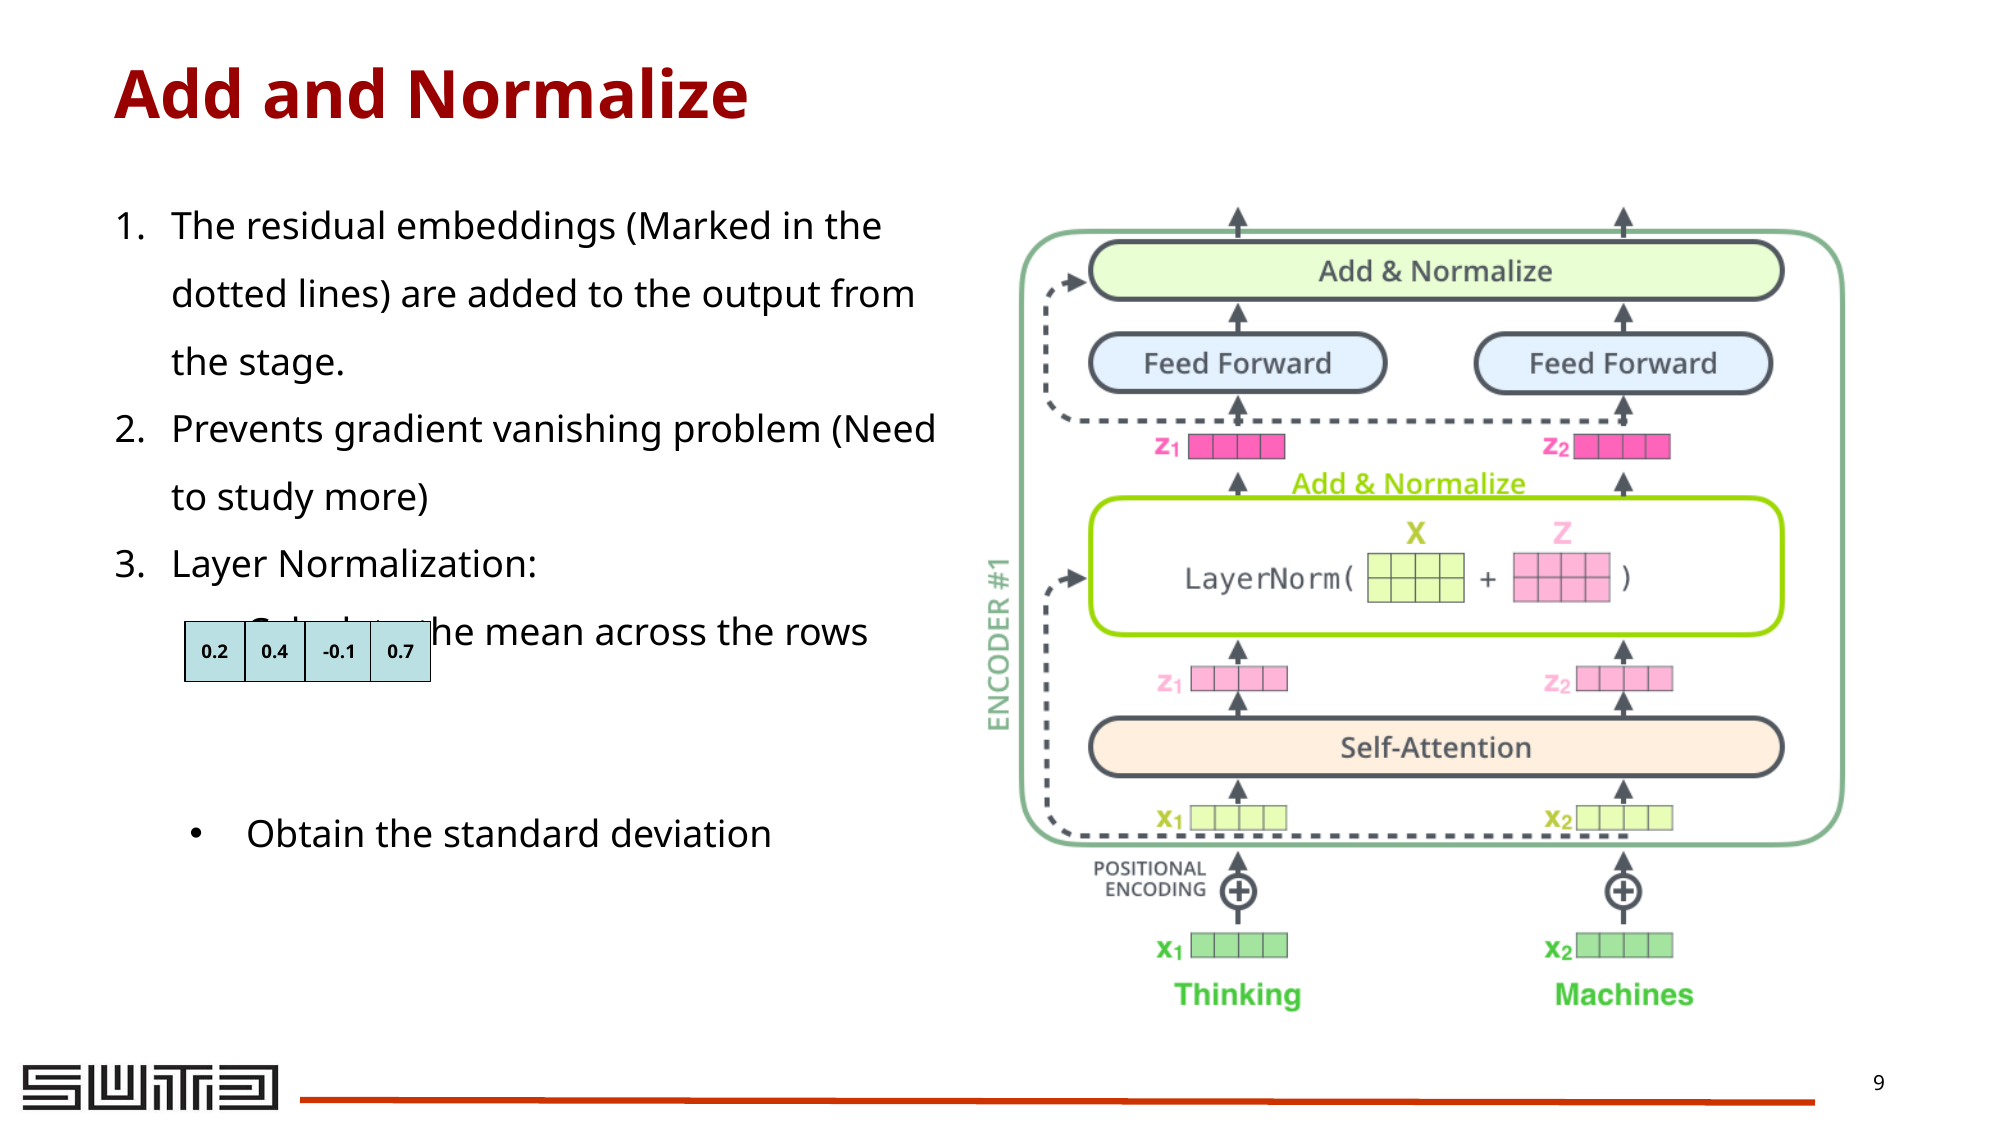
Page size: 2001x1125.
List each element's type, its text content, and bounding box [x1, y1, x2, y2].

picture [964, 179, 1876, 1032]
text_box 0.4 [244, 621, 304, 682]
title Add and Normalize [99, 45, 1900, 150]
picture [18, 1062, 284, 1113]
text_box -0.1 [304, 621, 370, 682]
text_box 0.2 [184, 621, 244, 682]
slide_number 9 [1433, 1062, 1901, 1103]
text_box 0.7 [370, 621, 431, 682]
